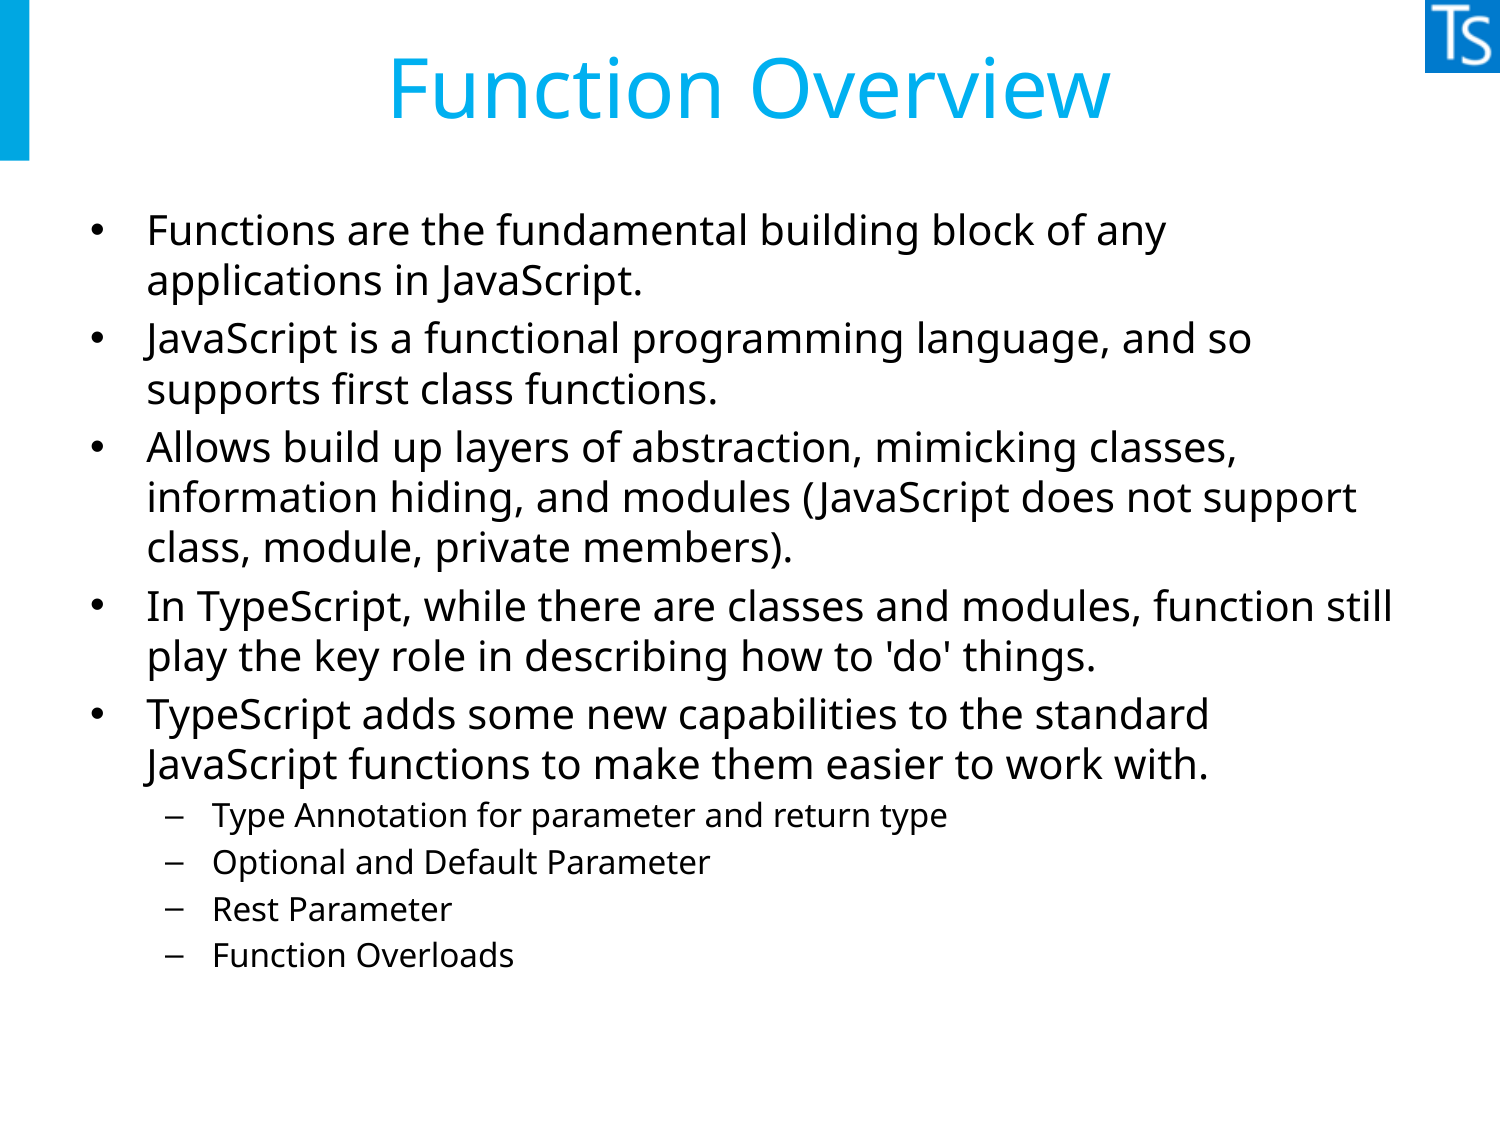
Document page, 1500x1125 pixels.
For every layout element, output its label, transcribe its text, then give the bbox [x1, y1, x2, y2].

title Function Overview [75, 27, 1425, 143]
list Functions are the fundamental building block of any applications in JavaScript. JavaScript is a functional programming language, and so supports first class functions. Allows build up layers of abstraction, mimicking classes, information hiding, and modules (JavaScript does not support class, module, private members). In TypeScript, while there are classes and modules, function still play the key role in describing how to 'do' things. TypeScript adds some new capabilities to the standard JavaScript functions to make them easier to work with. Type Annotation for parameter and return type Optional and Default Parameter Rest Parameter Function Overloads [75, 196, 1425, 1071]
picture [1425, 0, 1500, 73]
